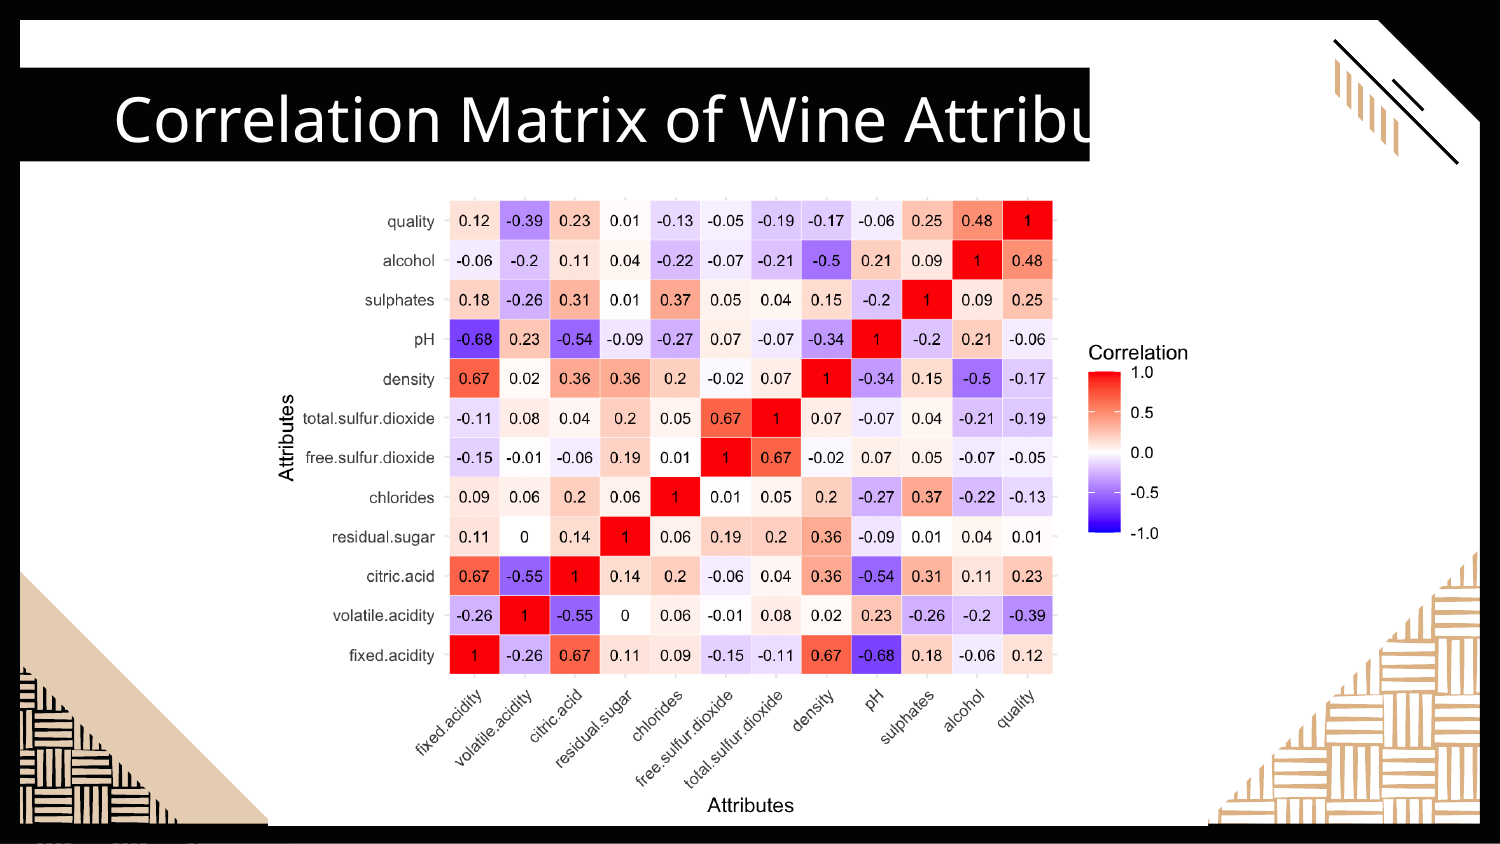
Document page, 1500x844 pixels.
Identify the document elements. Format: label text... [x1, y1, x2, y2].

picture [267, 183, 1209, 826]
title Correlation Matrix of Wine Attributes [98, 70, 1378, 165]
